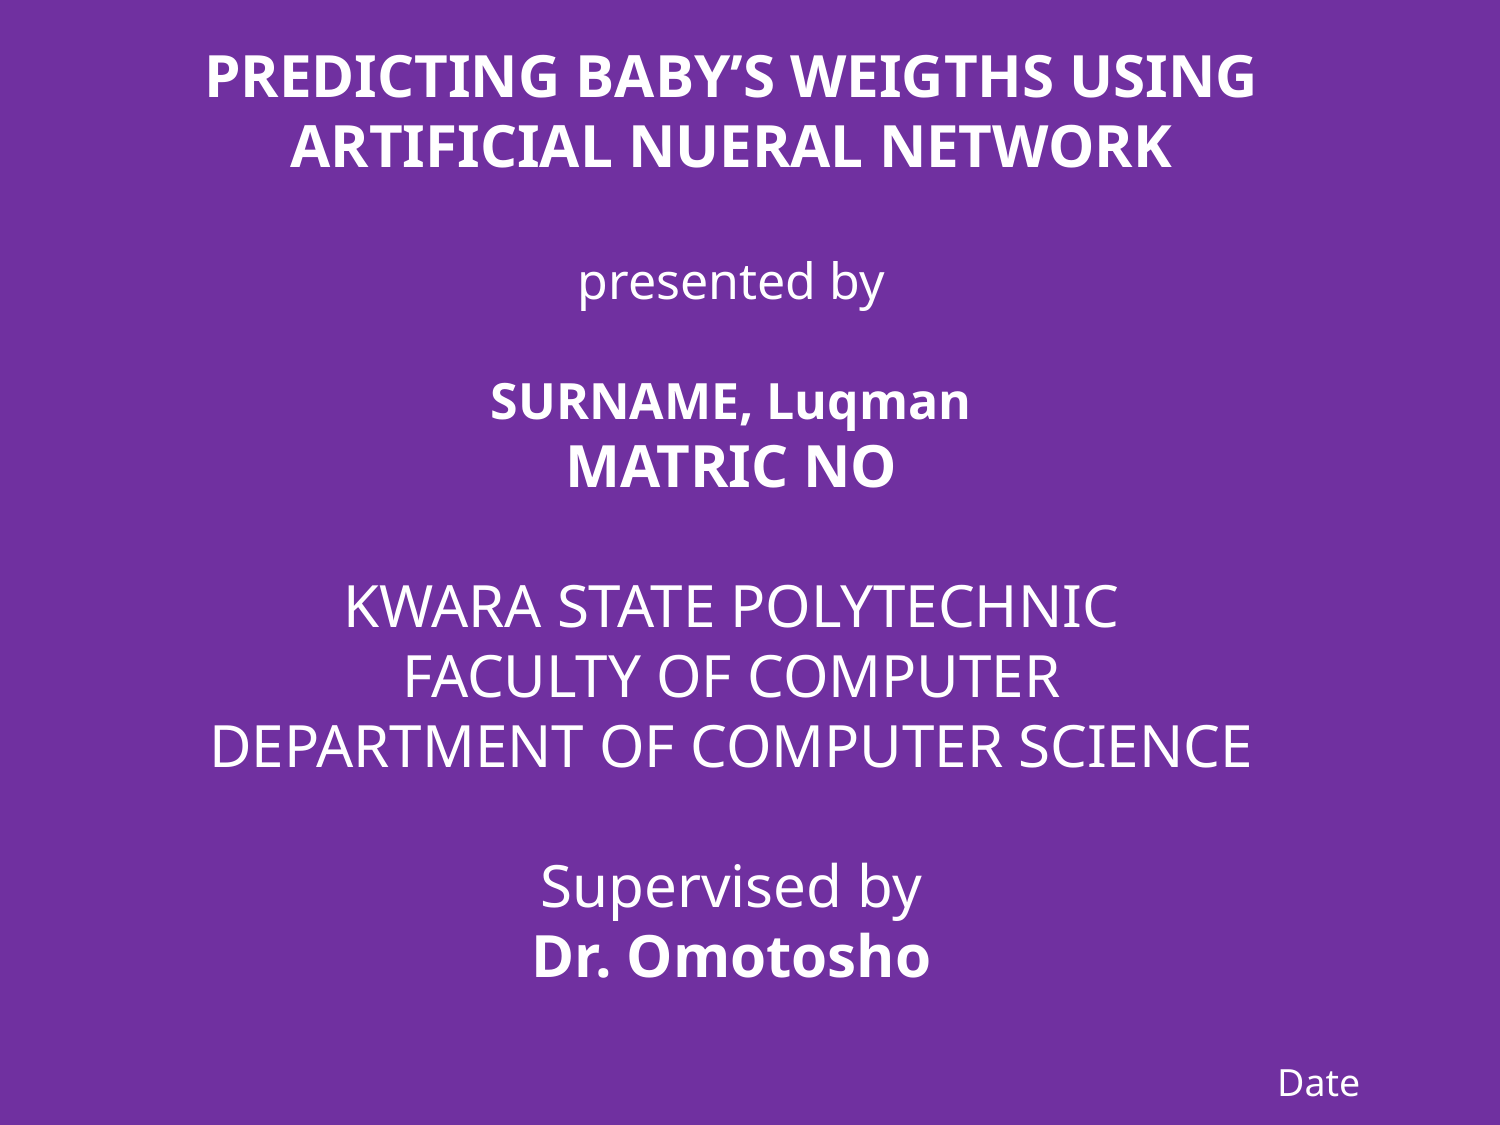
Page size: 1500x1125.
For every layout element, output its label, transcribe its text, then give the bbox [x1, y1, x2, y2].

text_box PREDICTING BABY’S WEIGTHS USING ARTIFICIAL NUERAL NETWORK presented by SURNAME, Luqman MATRIC NO KWARA STATE POLYTECHNIC FACULTY OF COMPUTER DEPARTMENT OF COMPUTER SCIENCE Supervised by Dr. Omotosho Date [87, 32, 1375, 1112]
